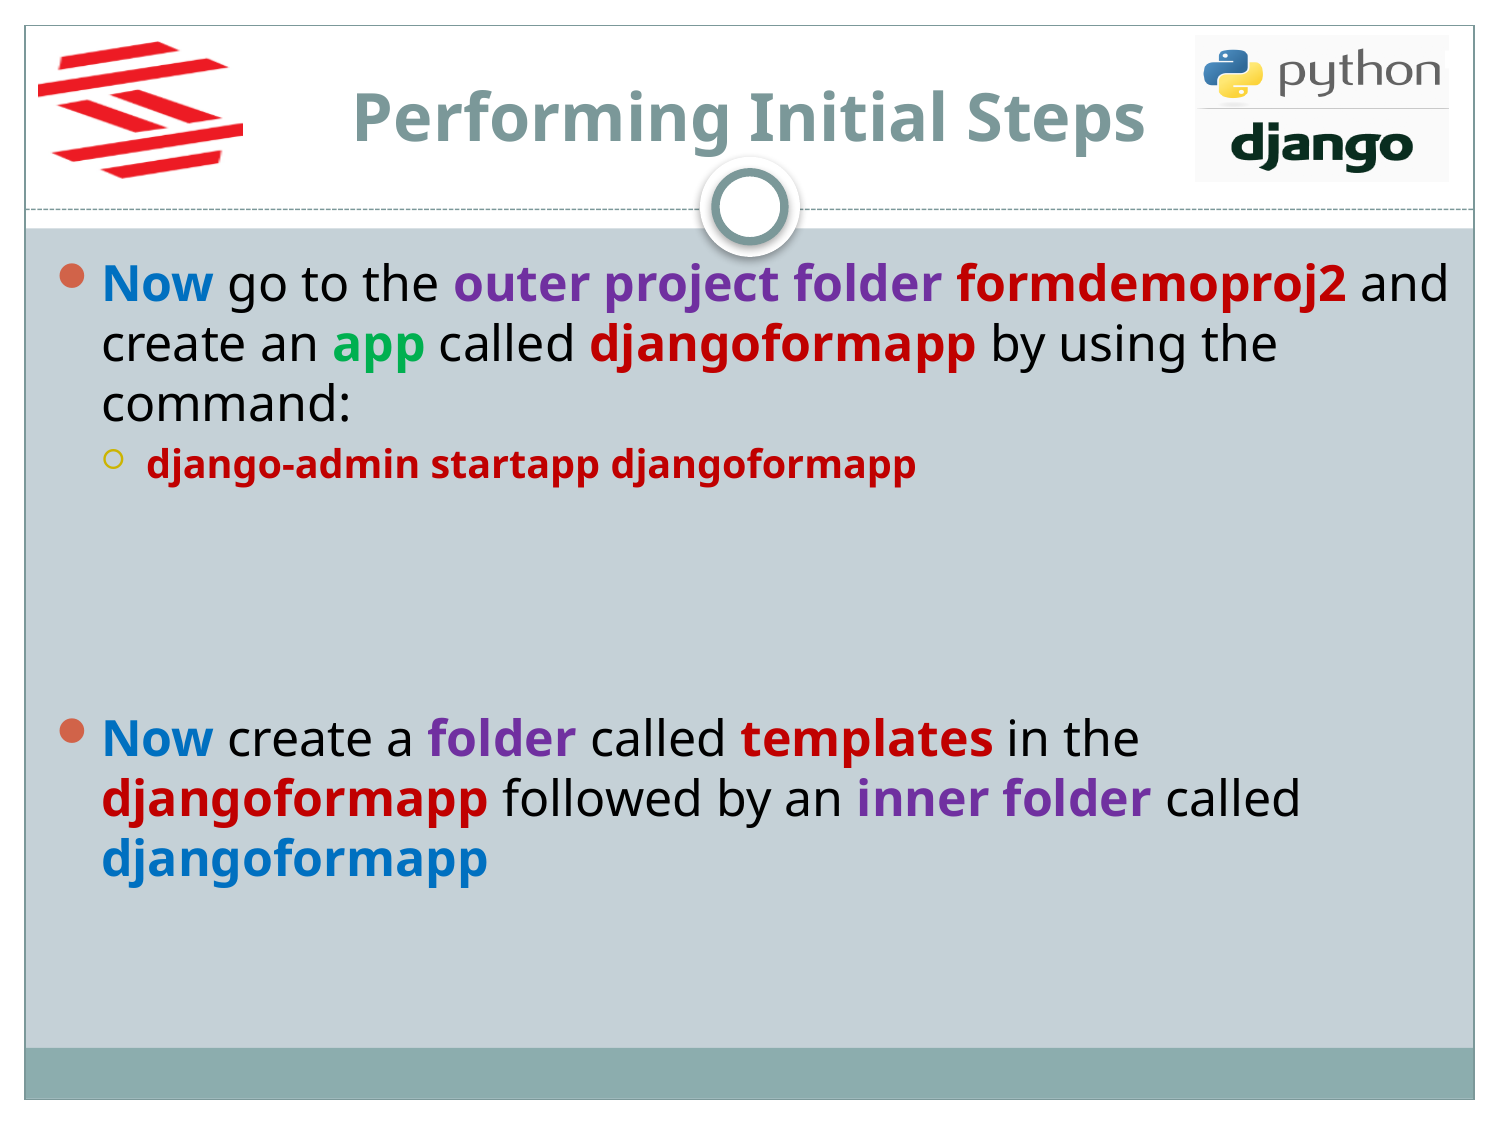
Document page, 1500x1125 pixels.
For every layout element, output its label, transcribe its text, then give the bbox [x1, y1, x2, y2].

list Now go to the outer project folder formdemoproj2 and create an app called djangoformapp by using the command: django-admin startapp djangoformapp Now create a folder called templates in the djangoformapp followed by an inner folder called djangoformapp [41, 243, 1471, 1125]
picture [1195, 34, 1449, 183]
title Performing Initial Steps [237, 37, 1190, 162]
picture [37, 40, 243, 185]
